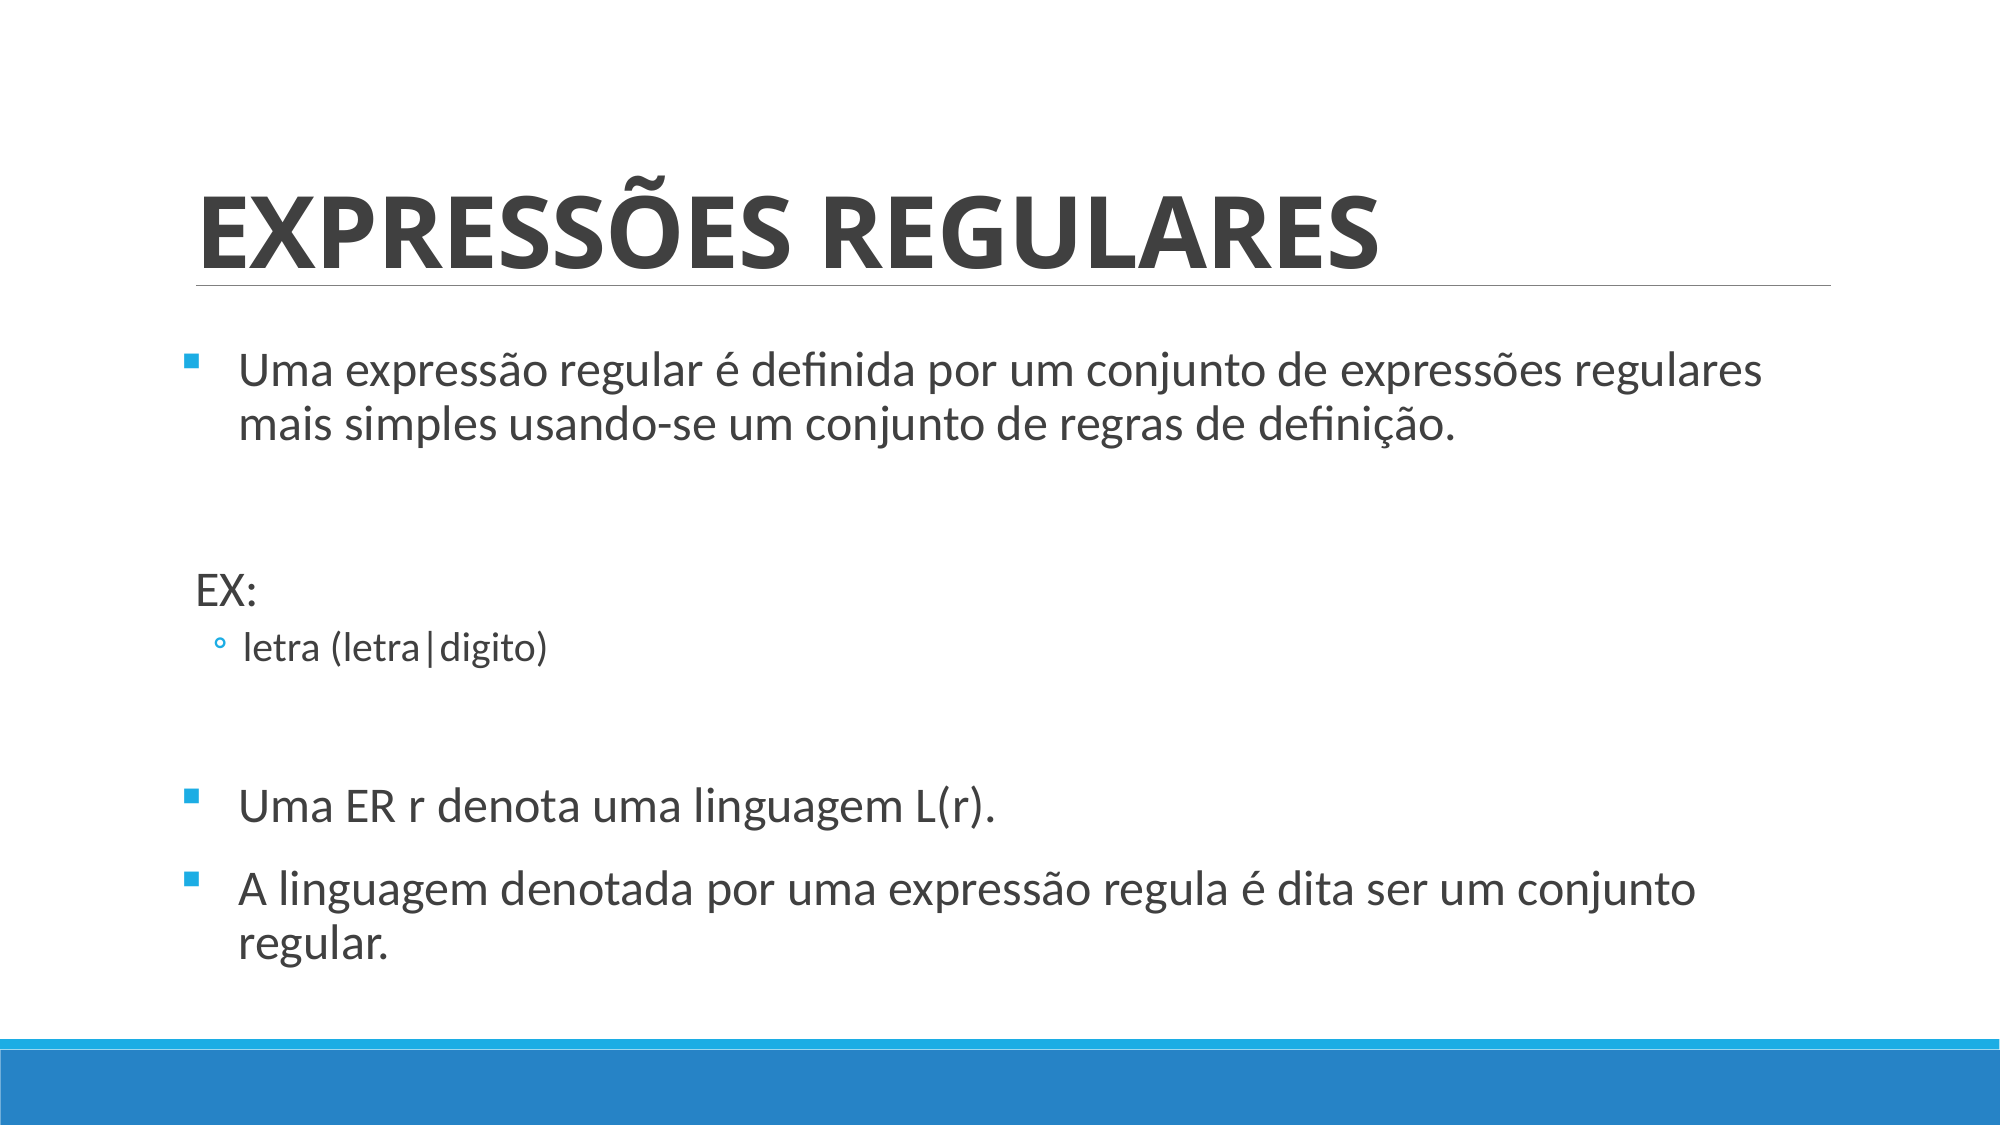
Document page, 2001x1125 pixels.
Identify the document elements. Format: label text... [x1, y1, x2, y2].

title EXPRESSÕES REGULARES [180, 58, 1830, 297]
list Uma expressão regular é definida por um conjunto de expressões regulares mais simples usando-se um conjunto de regras de definição. EX: letra (letra|digito) Uma ER r denota uma linguagem L(r). A linguagem denotada por uma expressão regula é dita ser um conjunto regular. [180, 335, 1830, 845]
